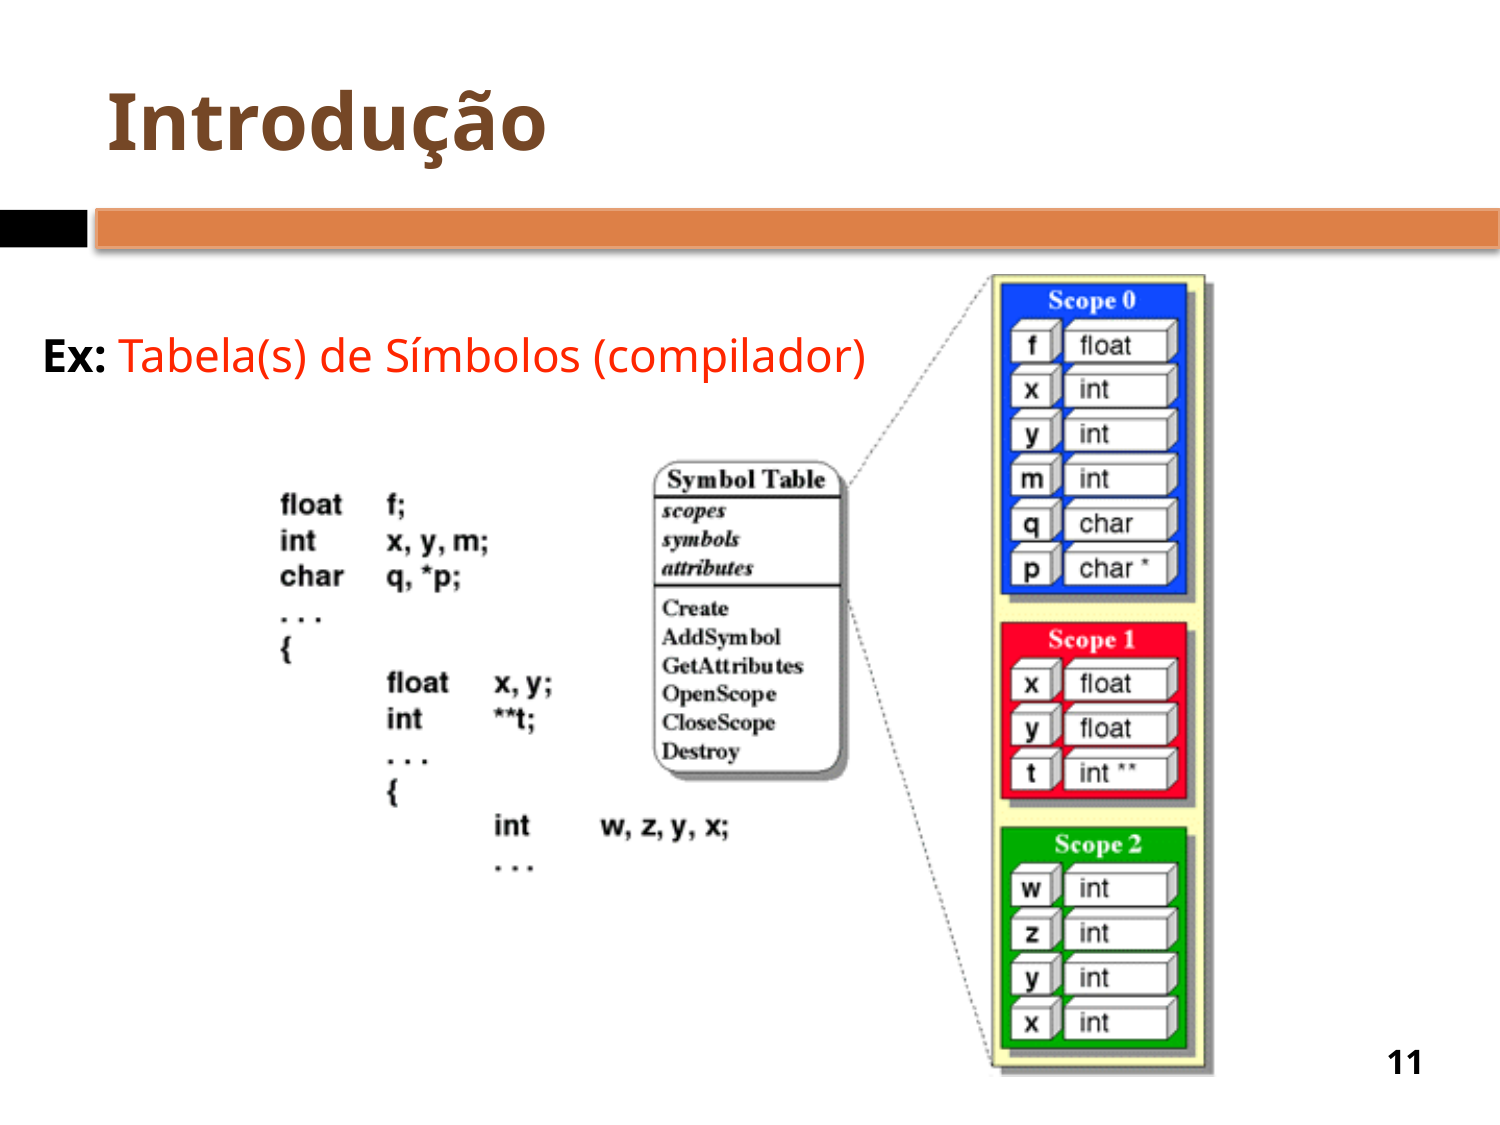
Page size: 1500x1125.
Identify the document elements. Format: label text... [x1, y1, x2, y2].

text_box Ex: Tabela(s) de Símbolos (compilador) [34, 318, 218, 389]
picture [224, 274, 1276, 1077]
text_box [1361, 1033, 1450, 1095]
title Introdução [99, 36, 1439, 201]
